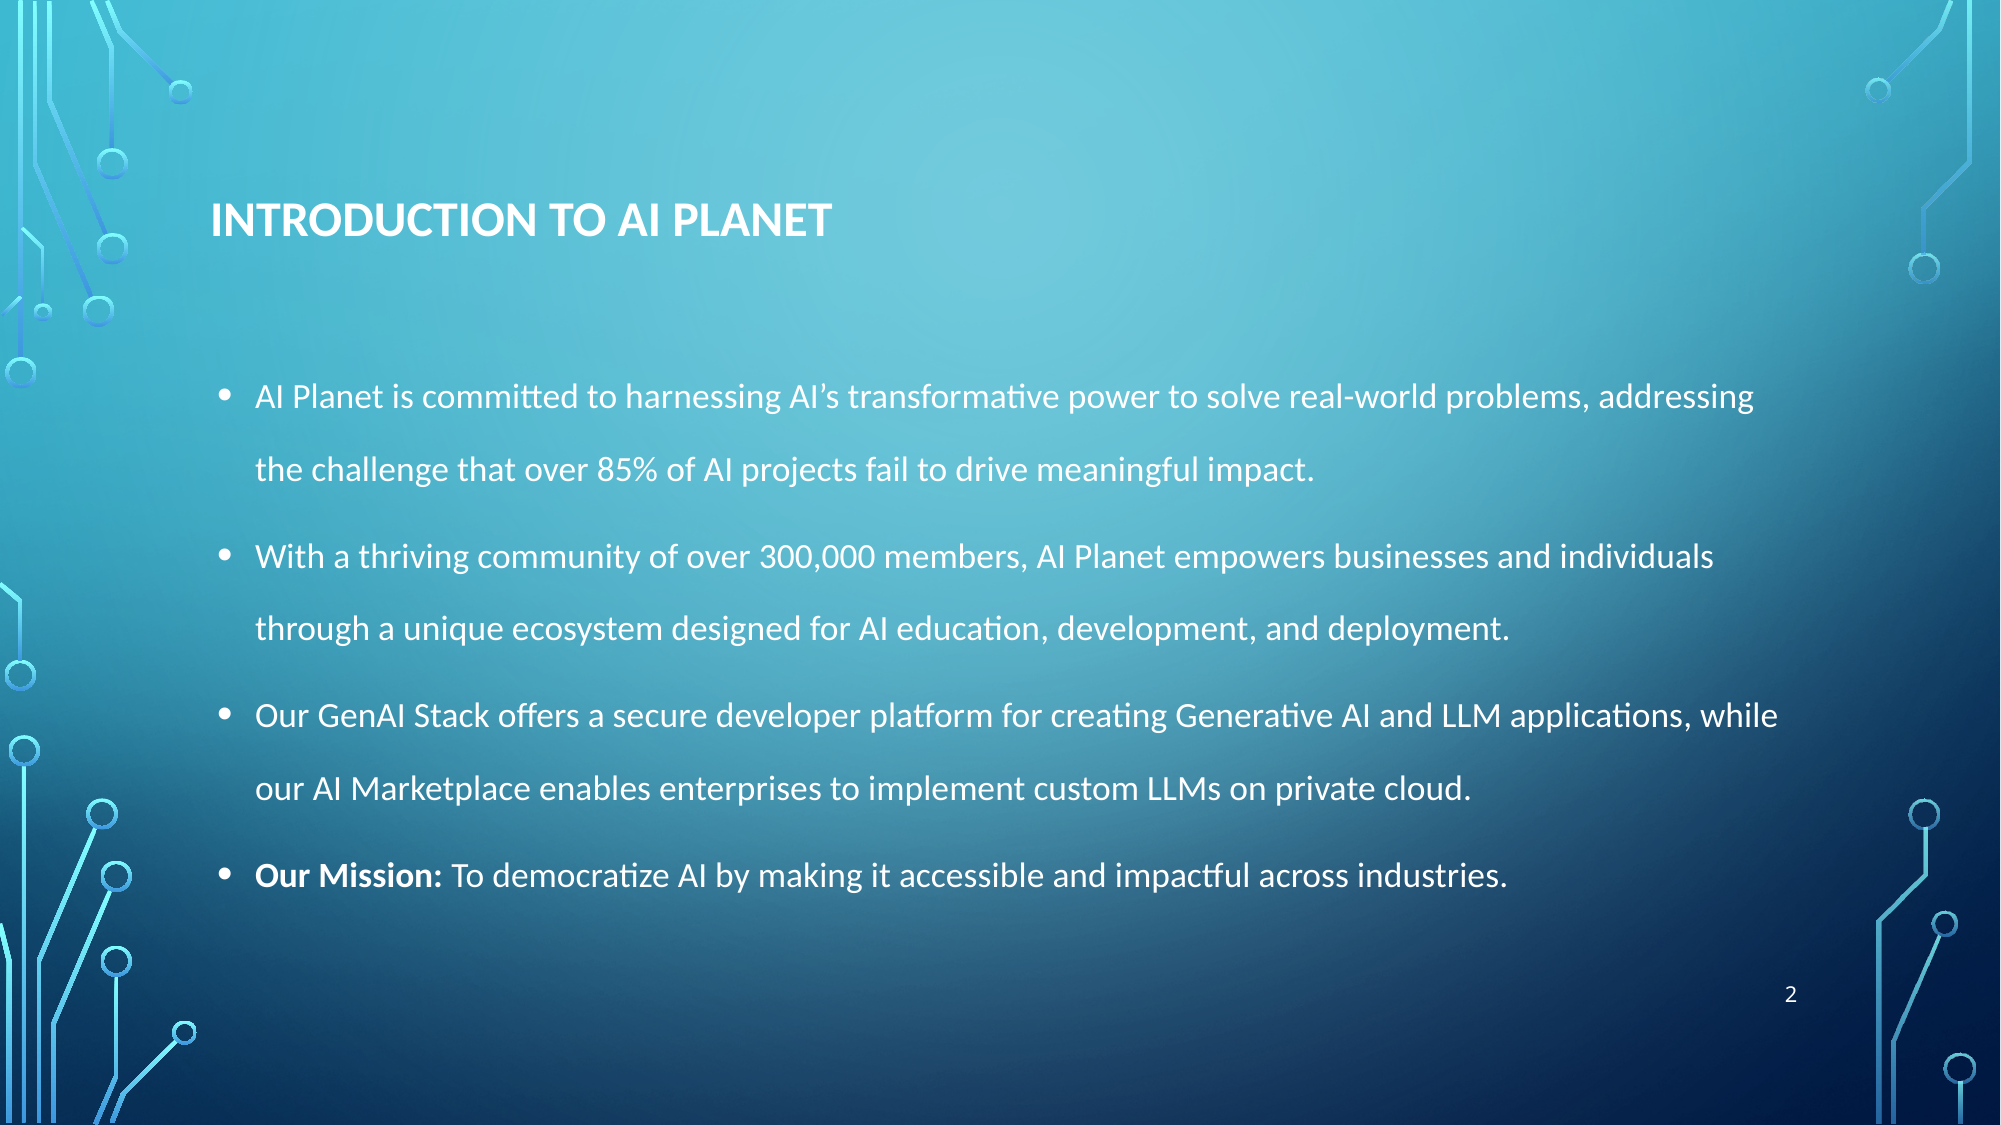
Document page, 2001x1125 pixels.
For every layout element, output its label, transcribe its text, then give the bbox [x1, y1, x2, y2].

slide_number 2 [1685, 965, 1813, 1025]
title Introduction to AI Planet [195, 128, 1821, 372]
list AI Planet is committed to harnessing AI’s transformative power to solve real-world problems, addressing the challenge that over 85% of AI projects fail to drive meaningful impact. With a thriving community of over 300,000 members, AI Planet empowers businesses and individuals through a unique ecosystem designed for AI education, development, and deployment. Our GenAI Stack offers a secure developer platform for creating Generative AI and LLM applications, while our AI Marketplace enables enterprises to implement custom LLMs on private cloud. Our Mission: To democratize AI by making it accessible and impactful across industries. [202, 336, 1828, 918]
